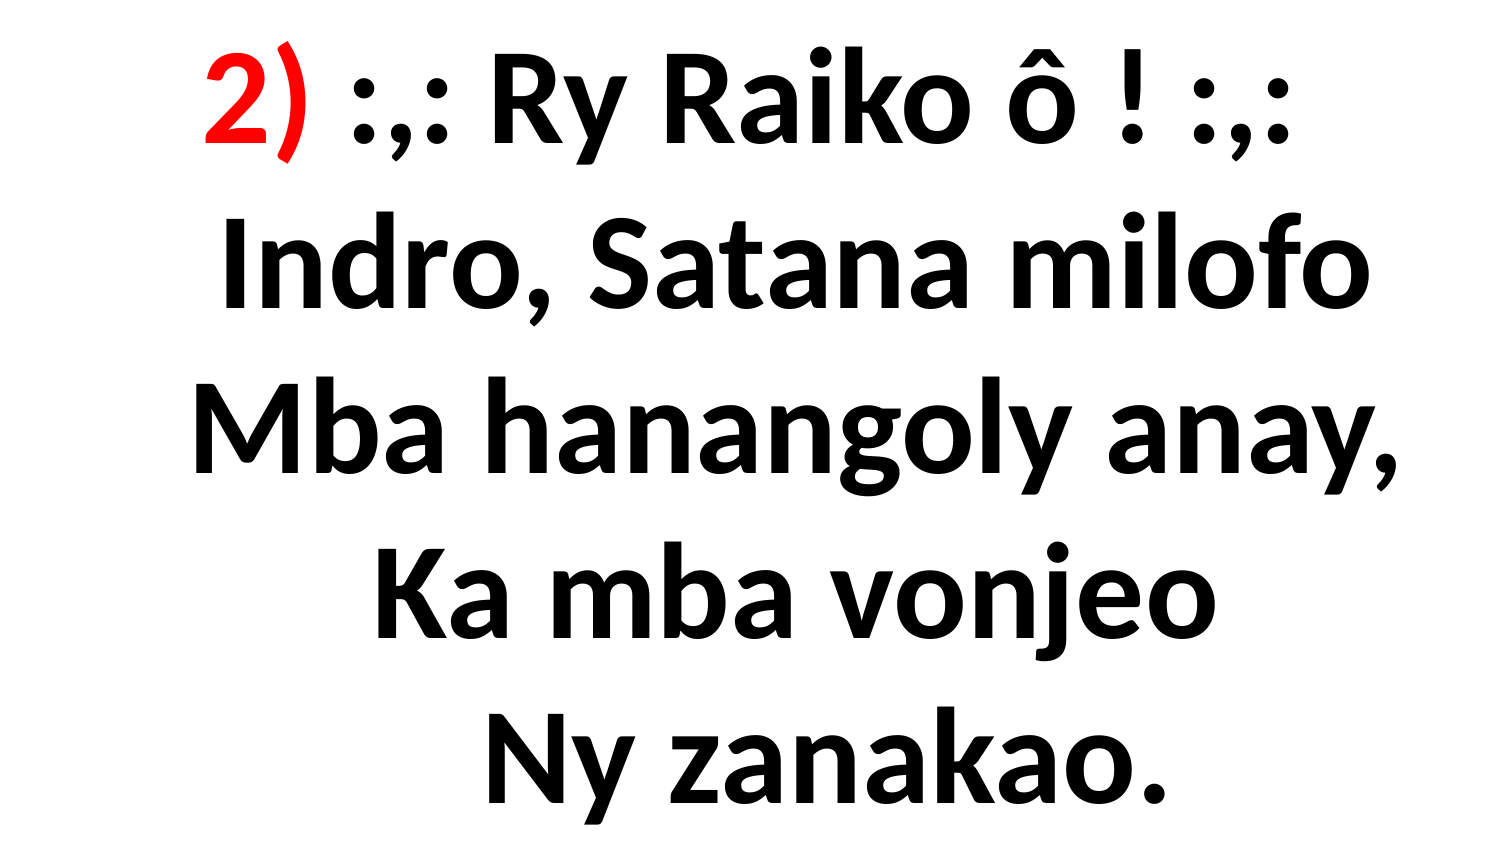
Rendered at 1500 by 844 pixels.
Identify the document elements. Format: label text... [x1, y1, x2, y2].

title 2) :,: Ry Raiko ô ! :,: Indro, Satana milofo Mba hanangoly anay, Ka mba vonjeo Ny zanakao. [0, 333, 1500, 505]
